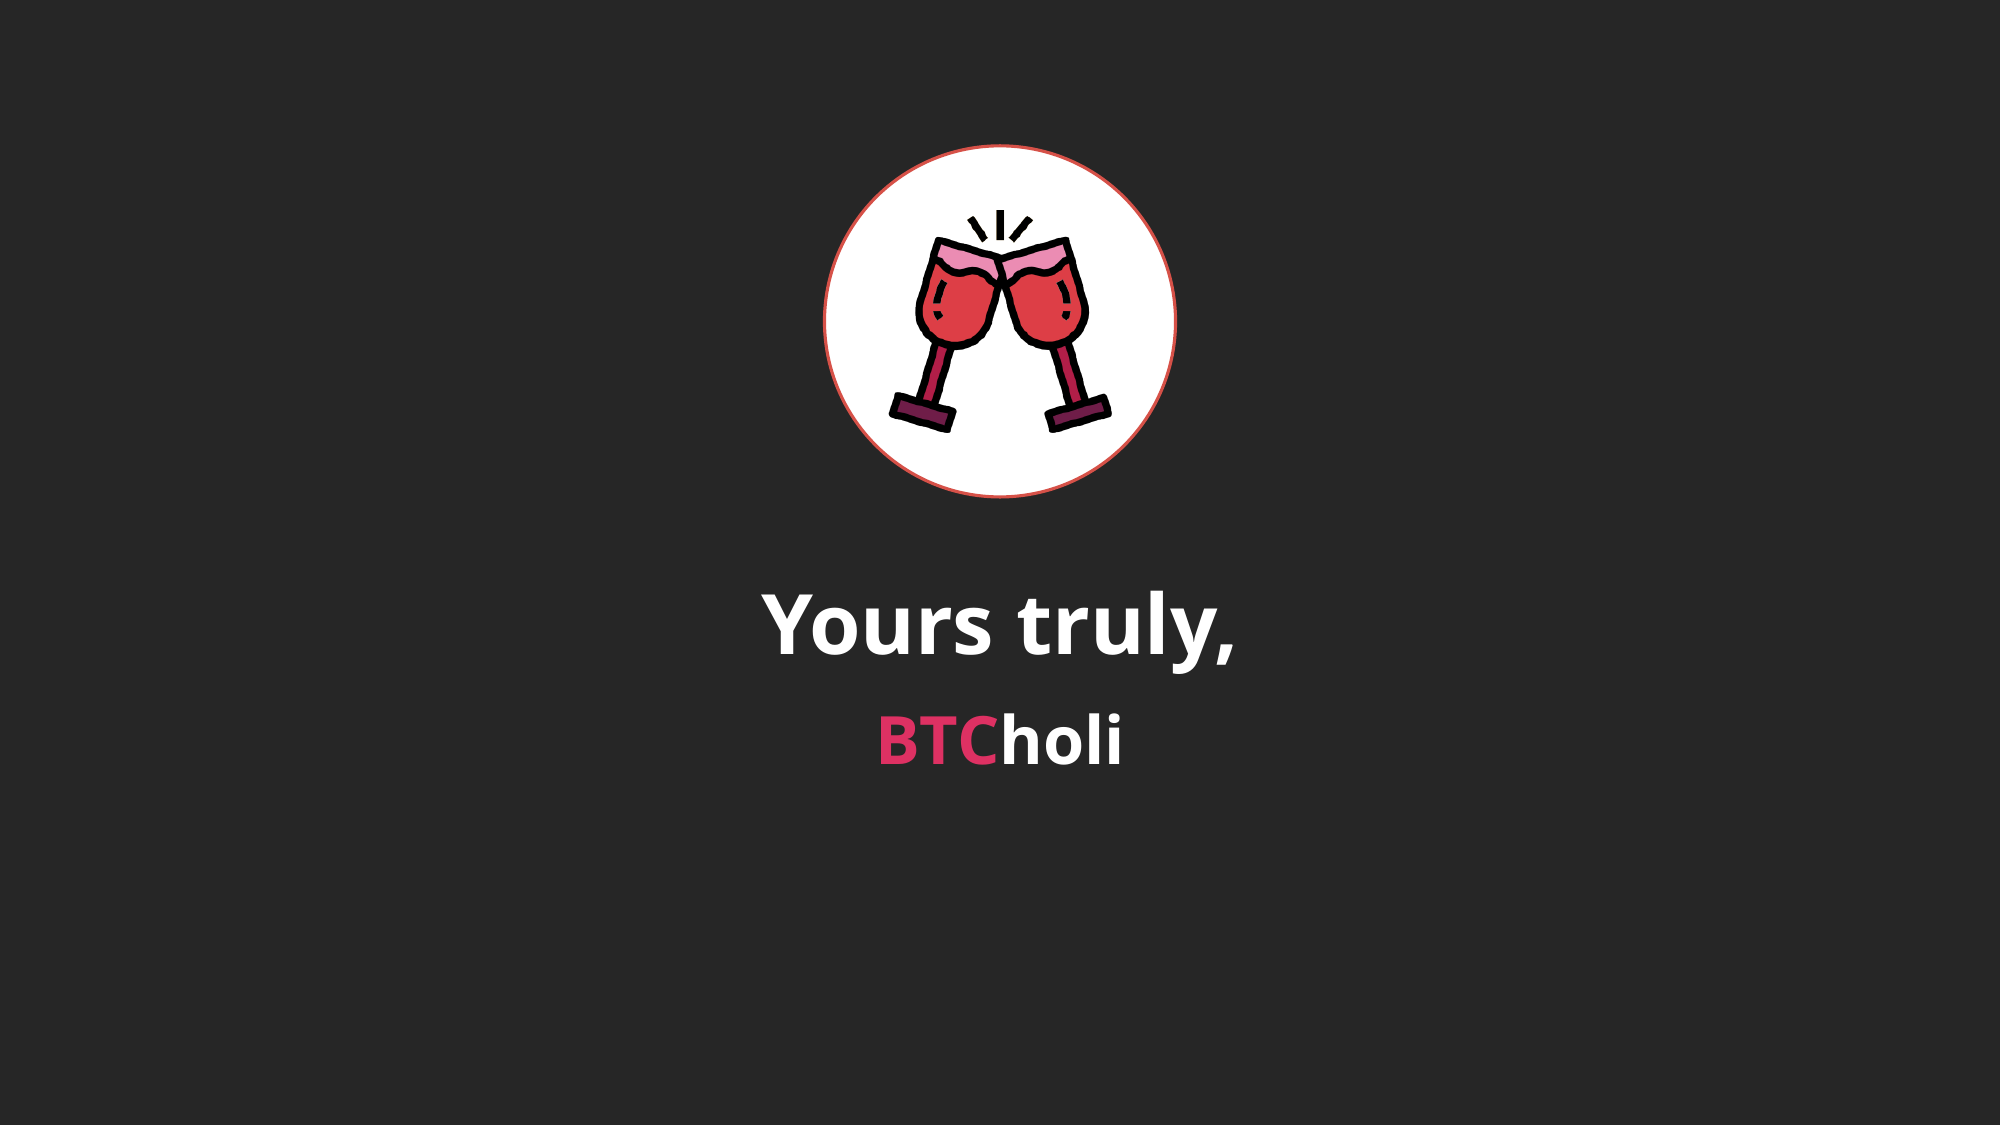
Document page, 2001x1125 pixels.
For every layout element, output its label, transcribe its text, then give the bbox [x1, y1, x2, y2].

picture [888, 210, 1112, 433]
subtitle BTCholi [303, 699, 1697, 848]
text_box [823, 144, 1177, 498]
title Yours truly, [303, 390, 1697, 683]
